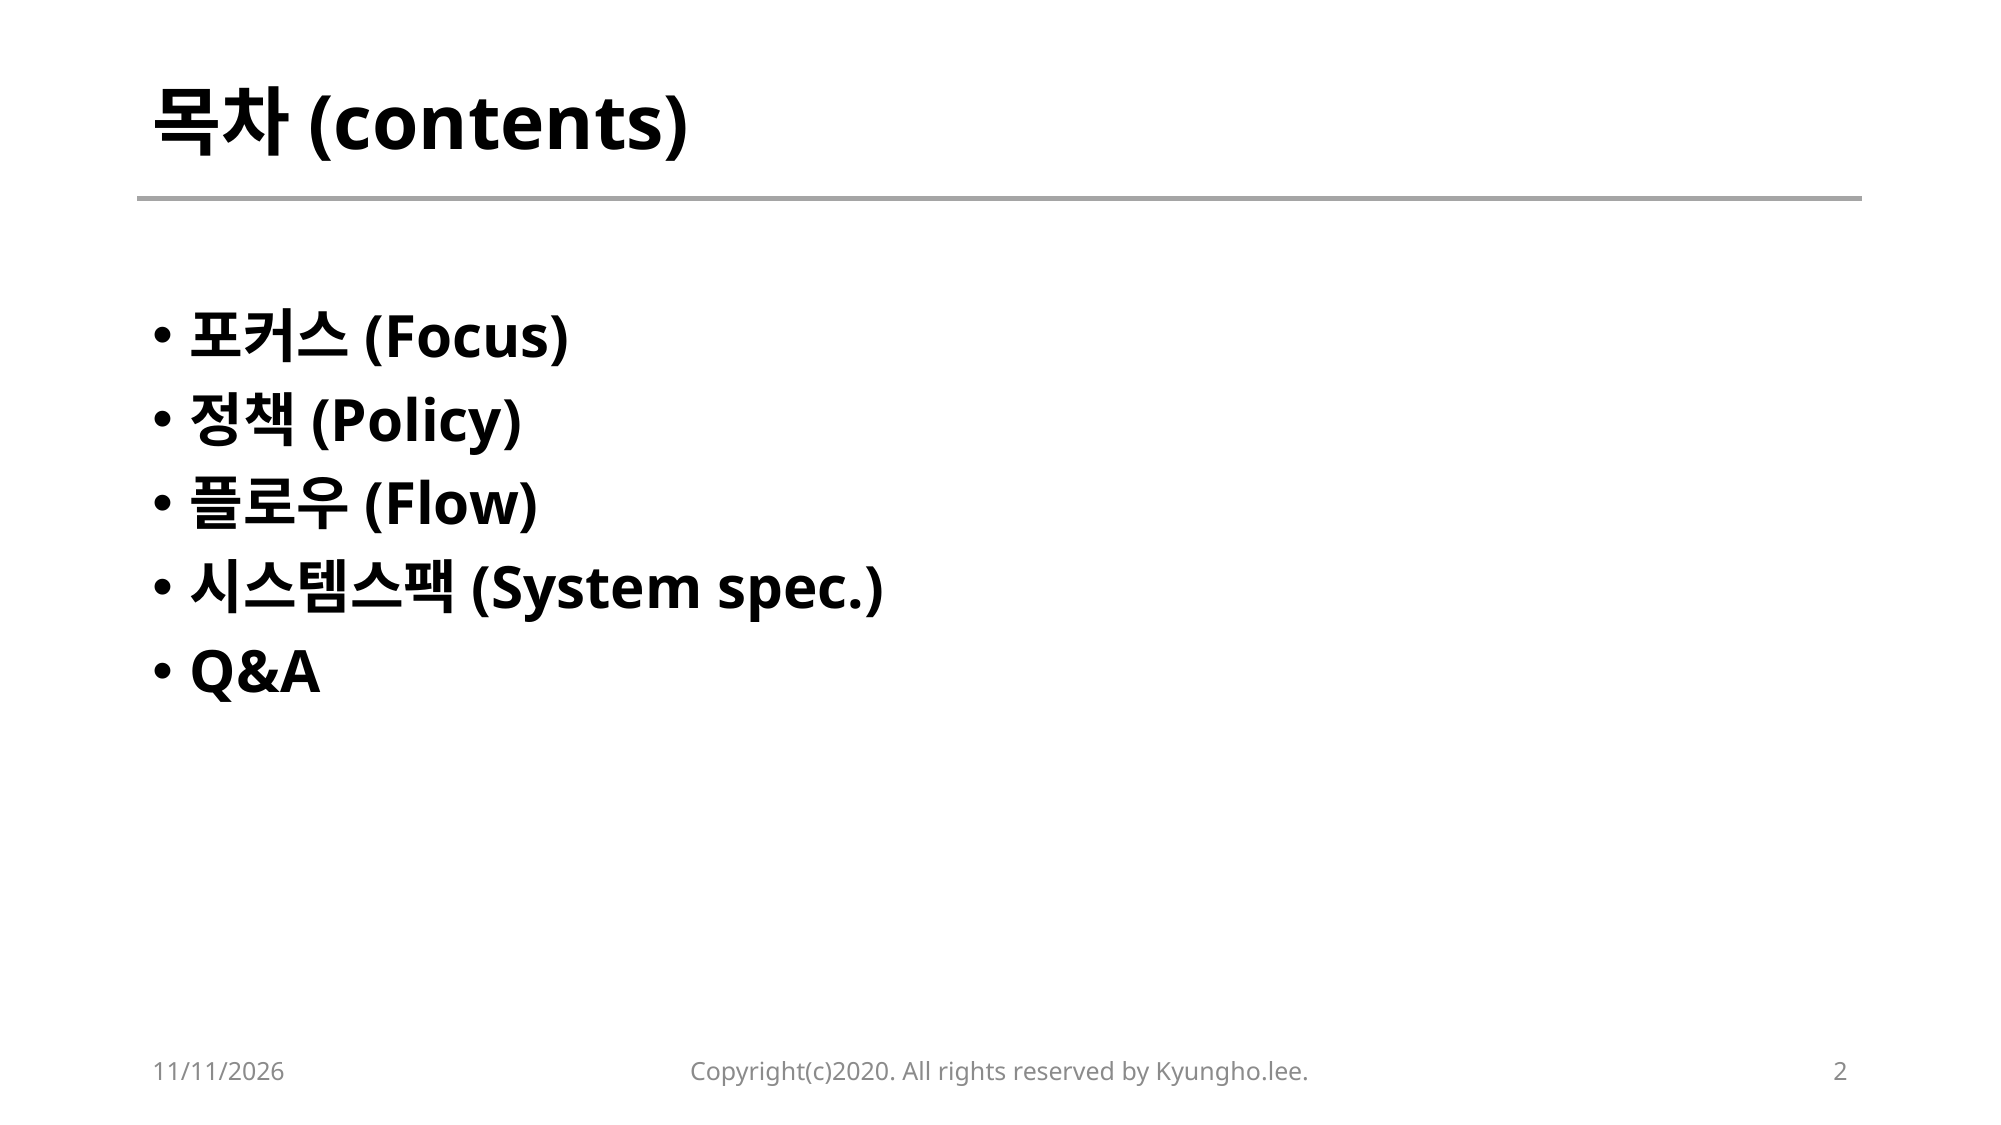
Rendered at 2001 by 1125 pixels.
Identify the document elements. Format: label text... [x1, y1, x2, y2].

title 목차(contents) [137, 59, 1863, 191]
footer Copyright(c)2020. All rights reserved by Kyungho.lee. [662, 1042, 1338, 1103]
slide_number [137, 1042, 588, 1103]
list 포커스(Focus) 정책(Policy) 플로우(Flow) 시스템스팩(System spec.) Q&A [137, 299, 1863, 1014]
slide_number 2 [1412, 1042, 1863, 1103]
